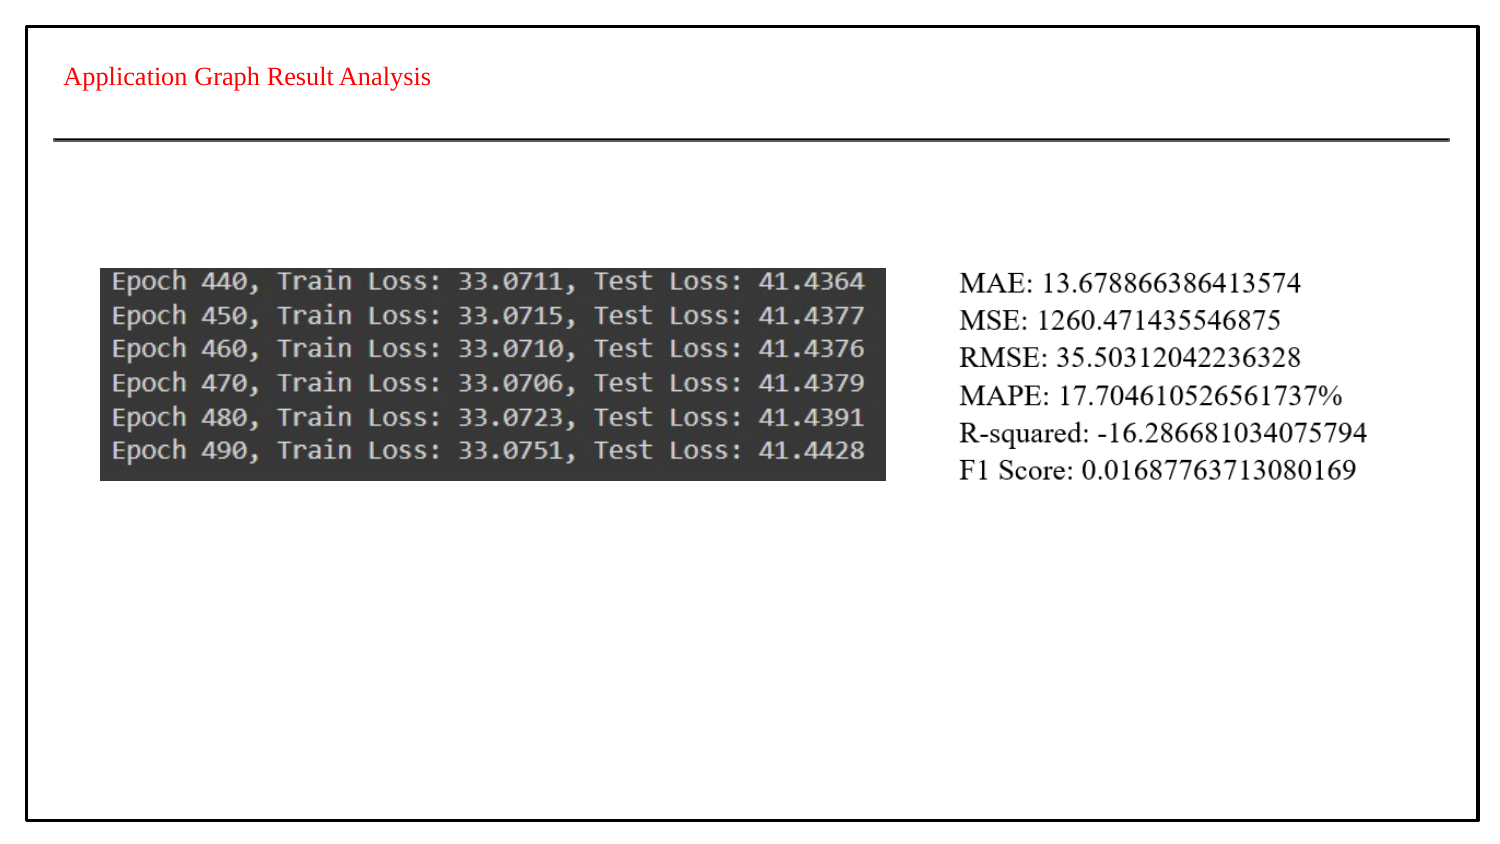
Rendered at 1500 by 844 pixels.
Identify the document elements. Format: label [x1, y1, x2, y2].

text_box [26, 26, 1479, 821]
picture [934, 250, 1450, 500]
picture [100, 268, 886, 482]
text_box [53, 138, 1449, 142]
